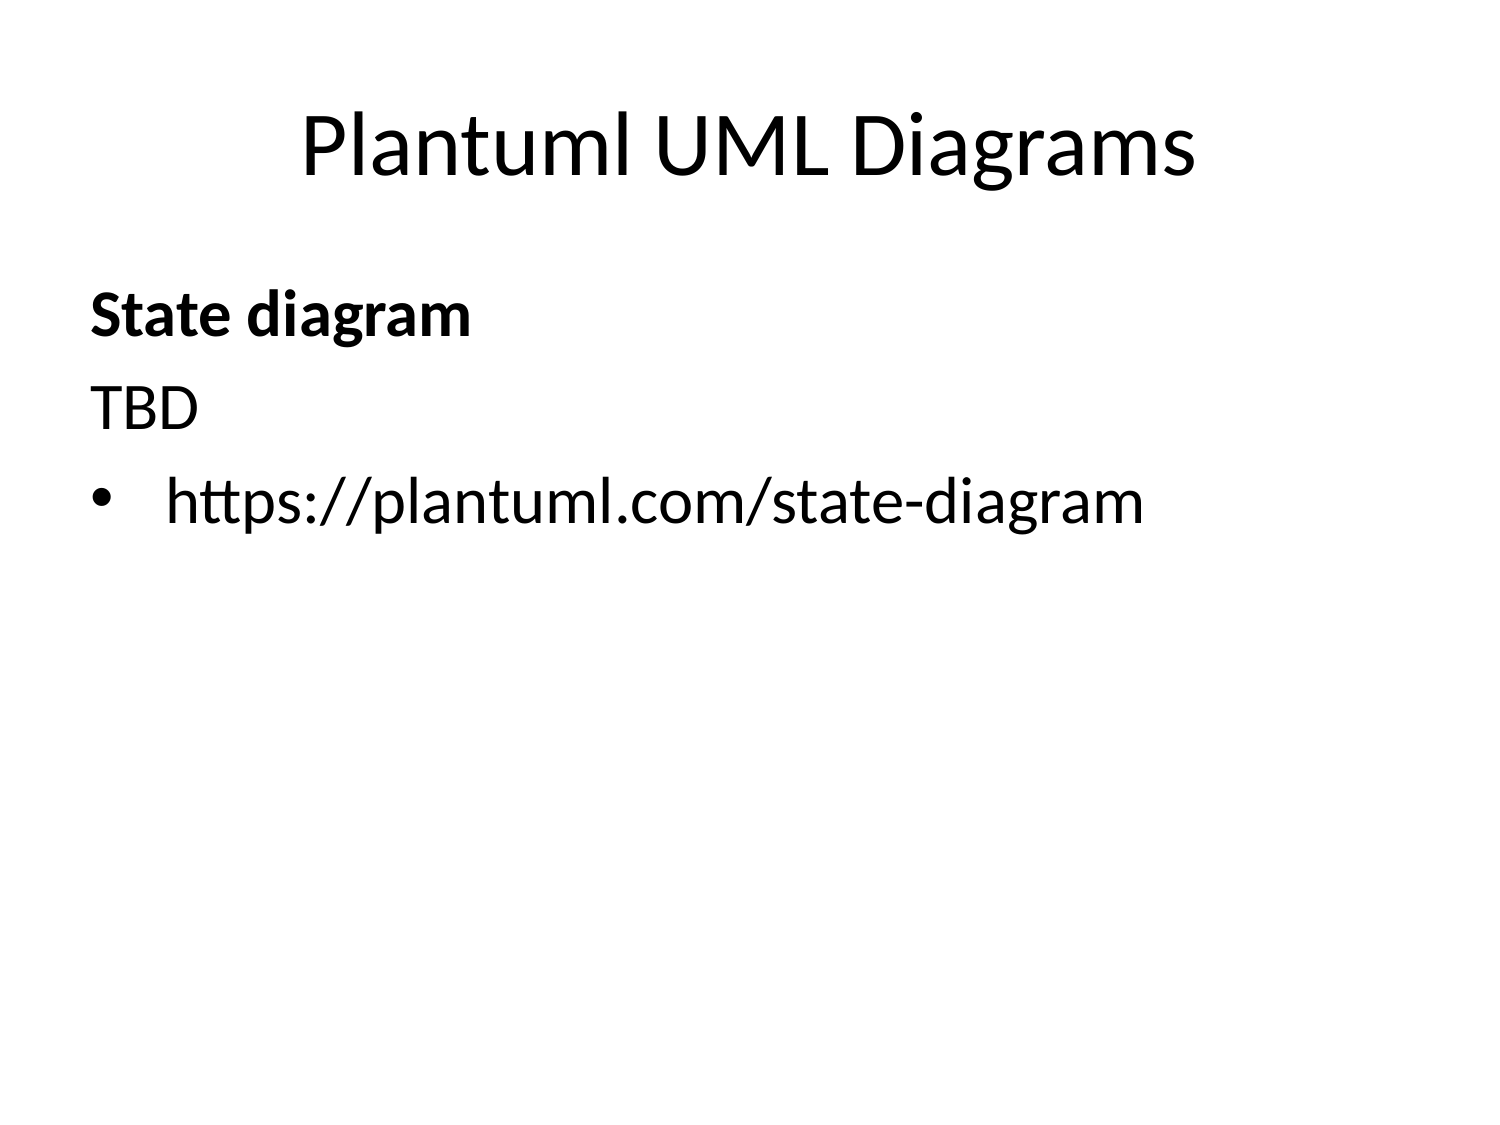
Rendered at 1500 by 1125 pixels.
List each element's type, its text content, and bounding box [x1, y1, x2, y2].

list State diagram TBD https://plantuml.com/state-diagram [75, 262, 1425, 1005]
title Plantuml UML Diagrams [75, 45, 1425, 233]
